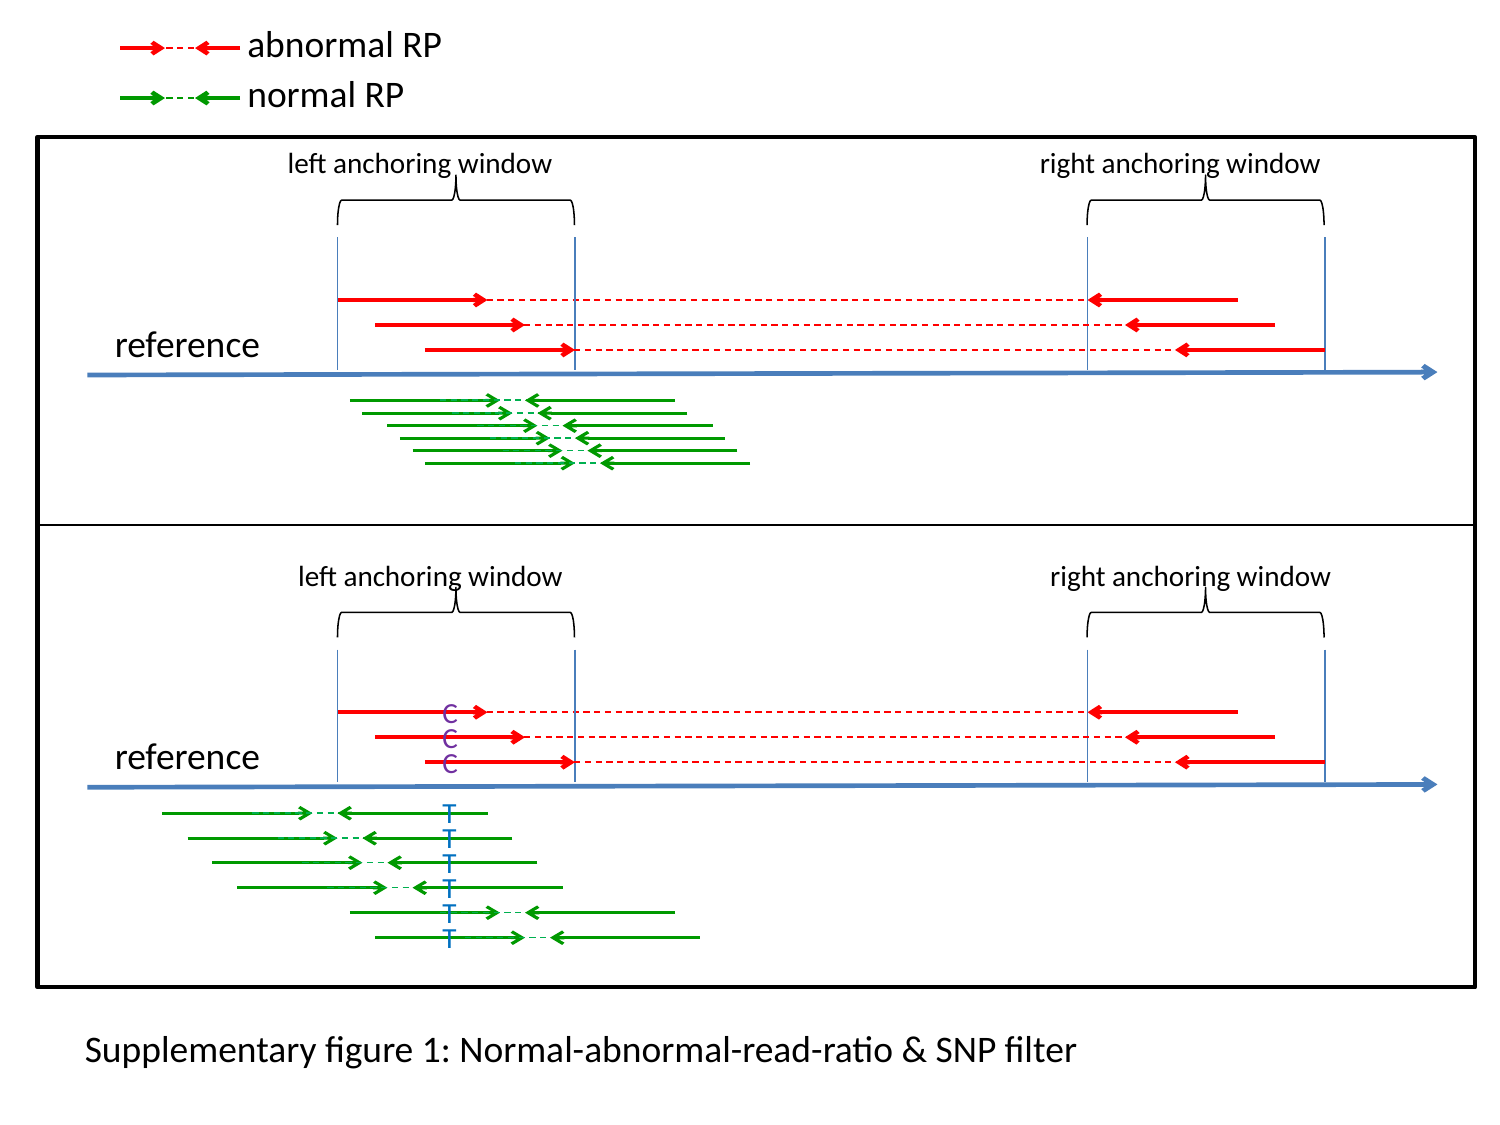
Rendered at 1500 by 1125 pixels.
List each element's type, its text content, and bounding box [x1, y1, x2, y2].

text_box abnormal RP [232, 12, 475, 62]
text_box [35, 135, 1477, 989]
text_box Supplementary figure 1: Normal-abnormal-read-ratio & SNP filter [69, 1017, 1445, 1078]
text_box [87, 549, 1438, 963]
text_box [87, 371, 1438, 376]
text_box normal RP [232, 62, 475, 123]
